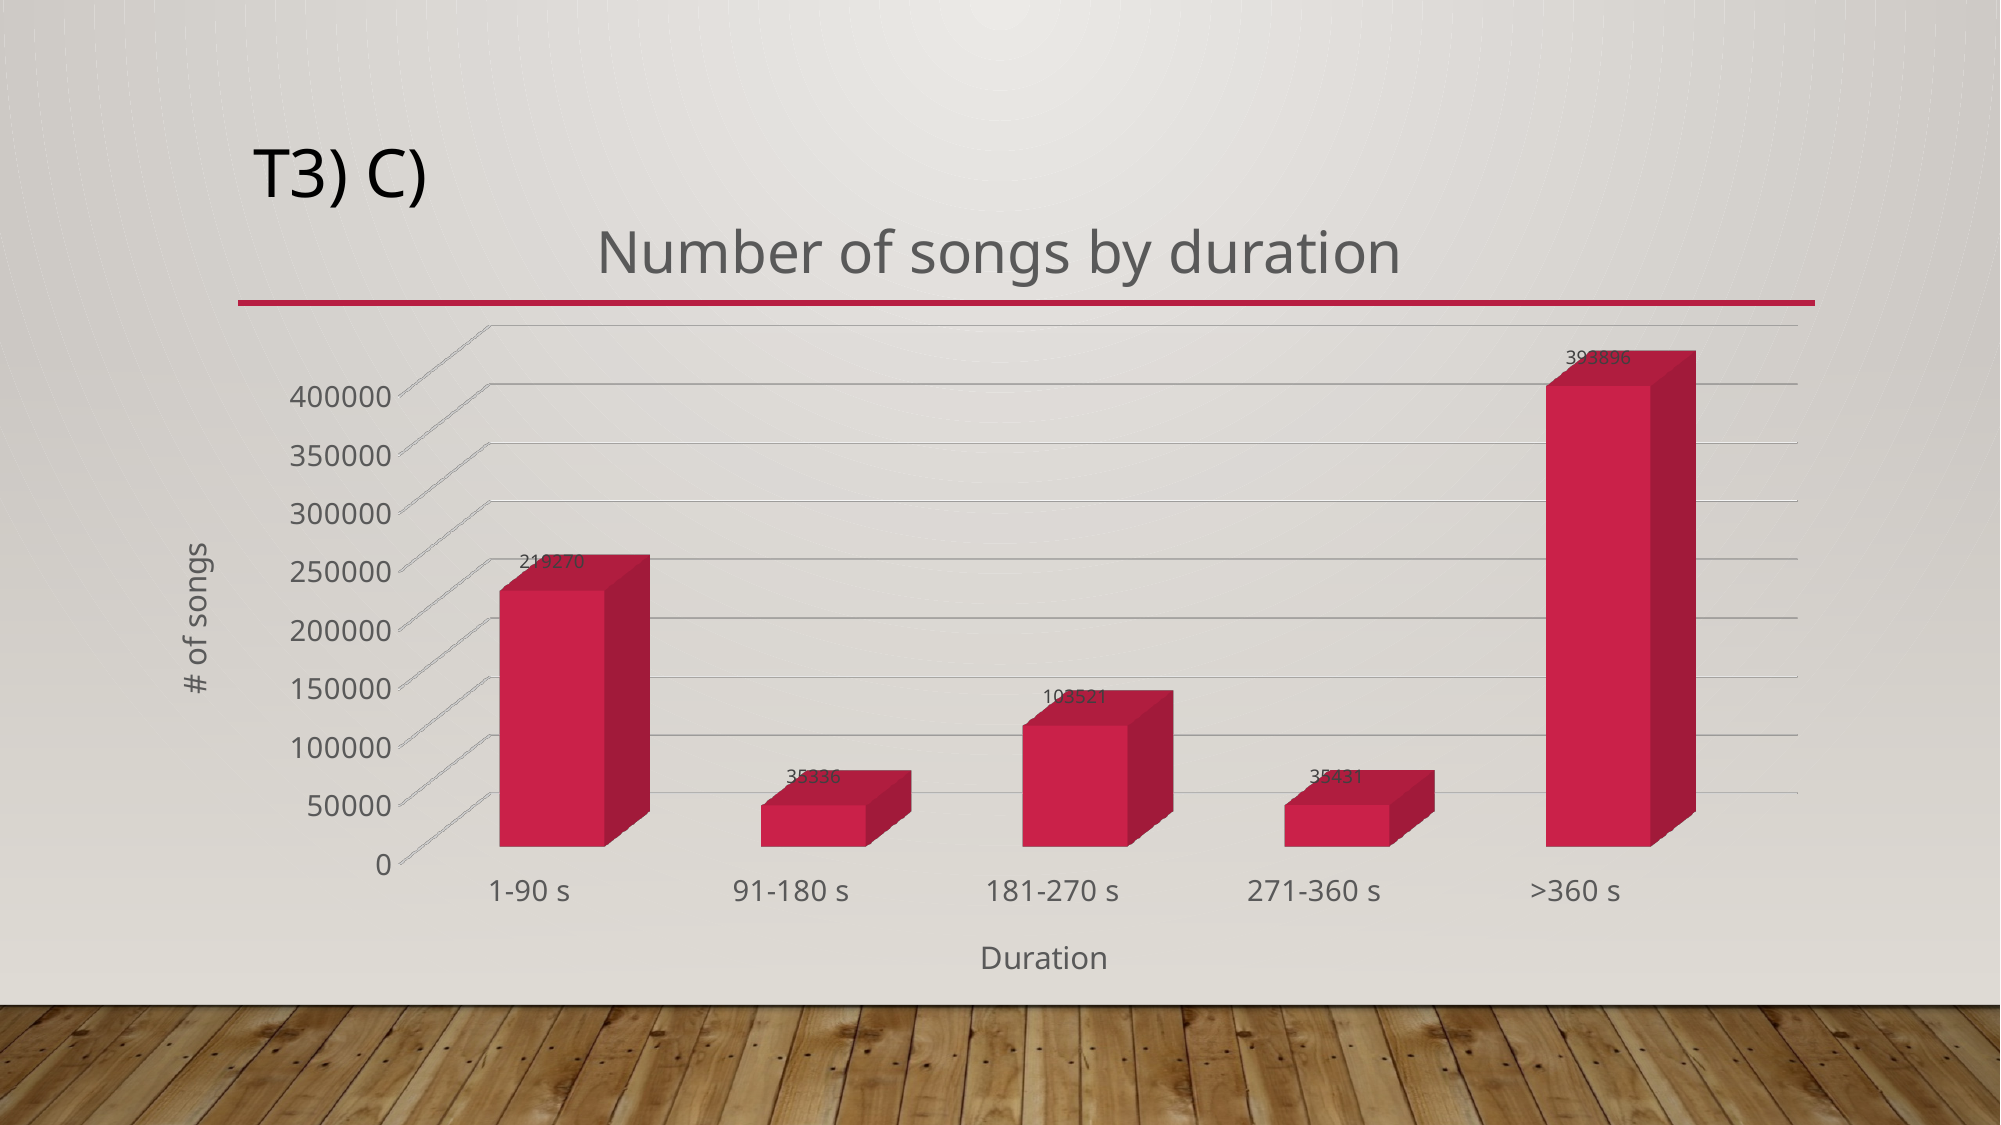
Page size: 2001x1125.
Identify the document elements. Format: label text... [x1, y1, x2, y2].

chart [137, 168, 1863, 1014]
title T3) c) [238, 131, 1814, 168]
picture [0, 1005, 2000, 1125]
